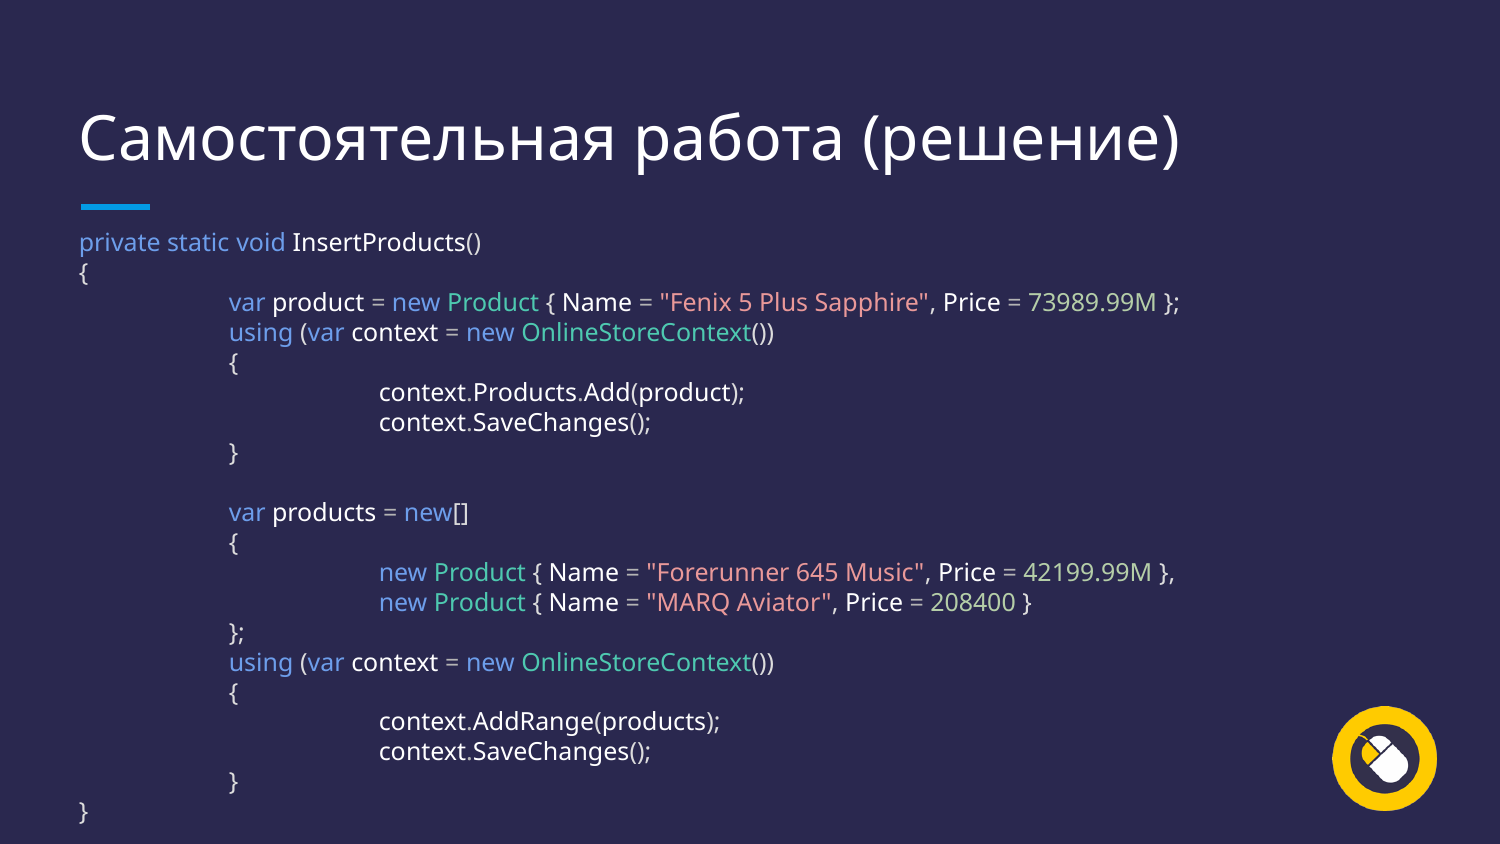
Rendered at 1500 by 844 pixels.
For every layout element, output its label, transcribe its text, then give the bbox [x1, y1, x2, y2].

title Самостоятельная работа (решение) [63, 75, 1437, 188]
list private static void InsertProducts() { var product = new Product { Name = "Fenix 5 Plus Sapphire", Price = 73989.99M }; using (var context = new OnlineStoreContext()) { context.Products.Add(product); context.SaveChanges(); } var products = new[] { new Product { Name = "Forerunner 645 Music", Price = 42199.99M }, new Product { Name = "MARQ Aviator", Price = 208400 } }; using (var context = new OnlineStoreContext()) { context.AddRange(products); context.SaveChanges(); } } [63, 211, 1437, 844]
picture [1332, 706, 1437, 811]
